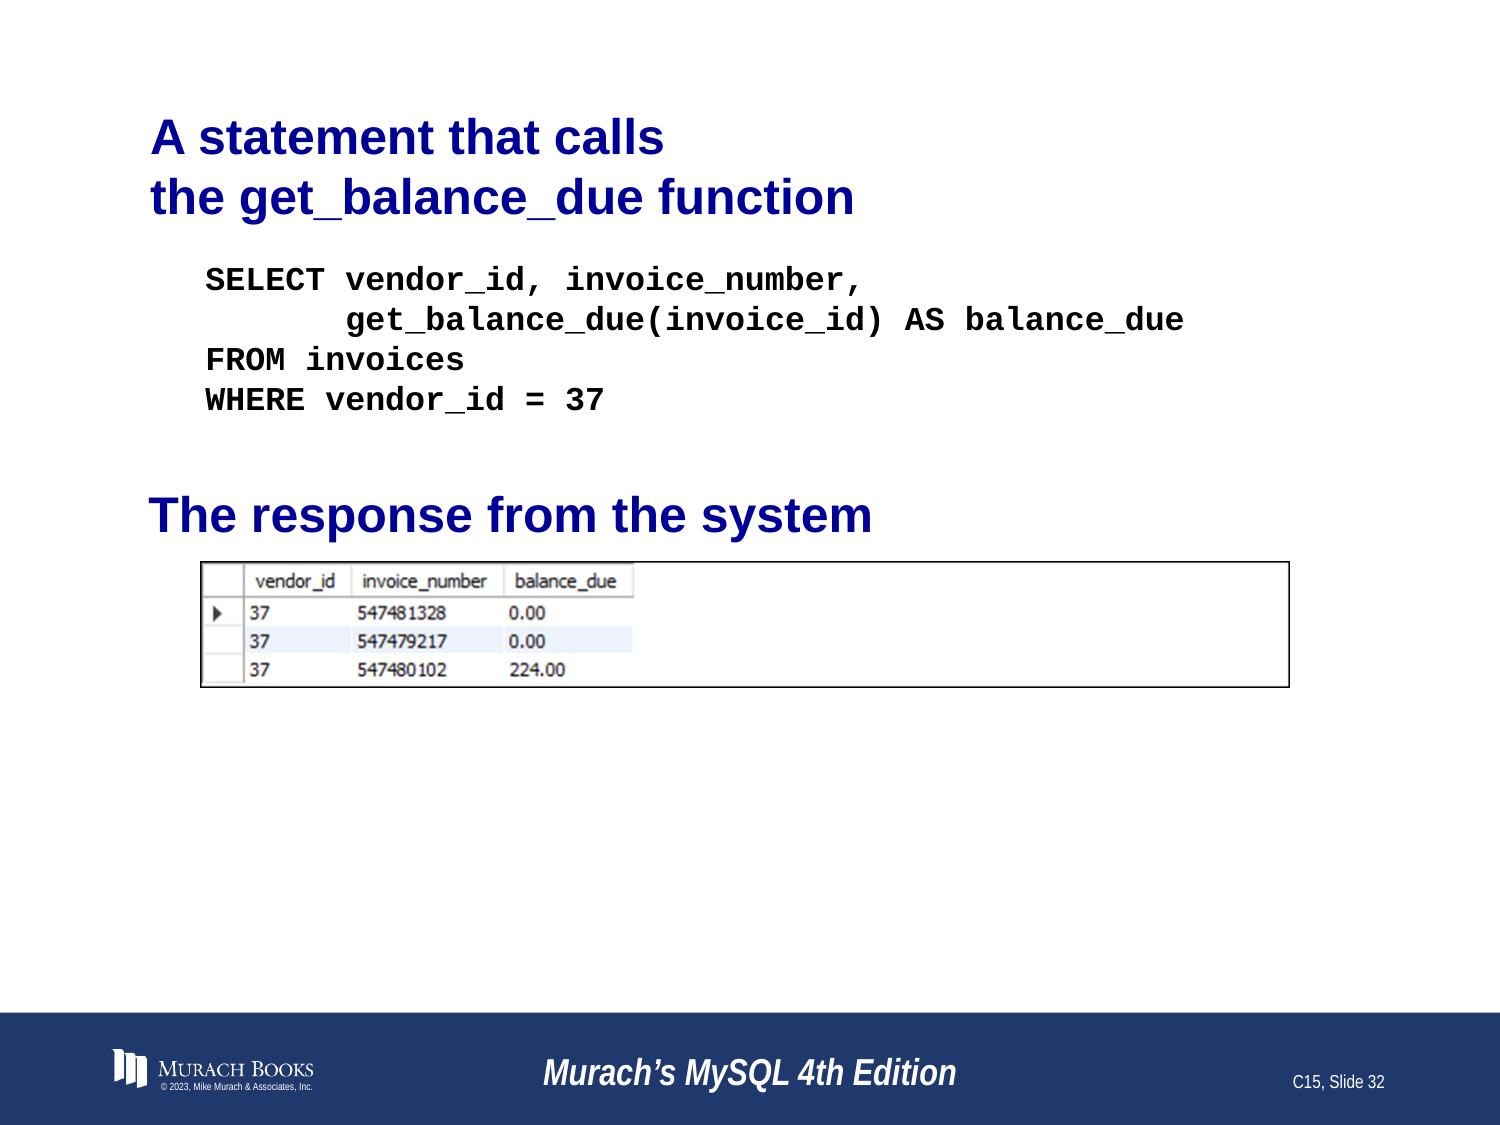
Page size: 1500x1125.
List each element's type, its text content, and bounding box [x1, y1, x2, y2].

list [199, 561, 1290, 688]
title A statement that calls the get_balance_due function [150, 103, 1350, 225]
list The response from the system [133, 474, 1346, 550]
slide_number C15, Slide 32 [1087, 1025, 1400, 1100]
list SELECT vendor_id, invoice_number, get_balance_due(invoice_id) AS balance_due FROM invoices WHERE vendor_id = 37 [133, 249, 1346, 474]
footer © 2023, Mike Murach & Associates, Inc. [12, 1025, 450, 1100]
slide_number Murach’s MySQL 4th Edition [450, 1025, 1050, 1100]
